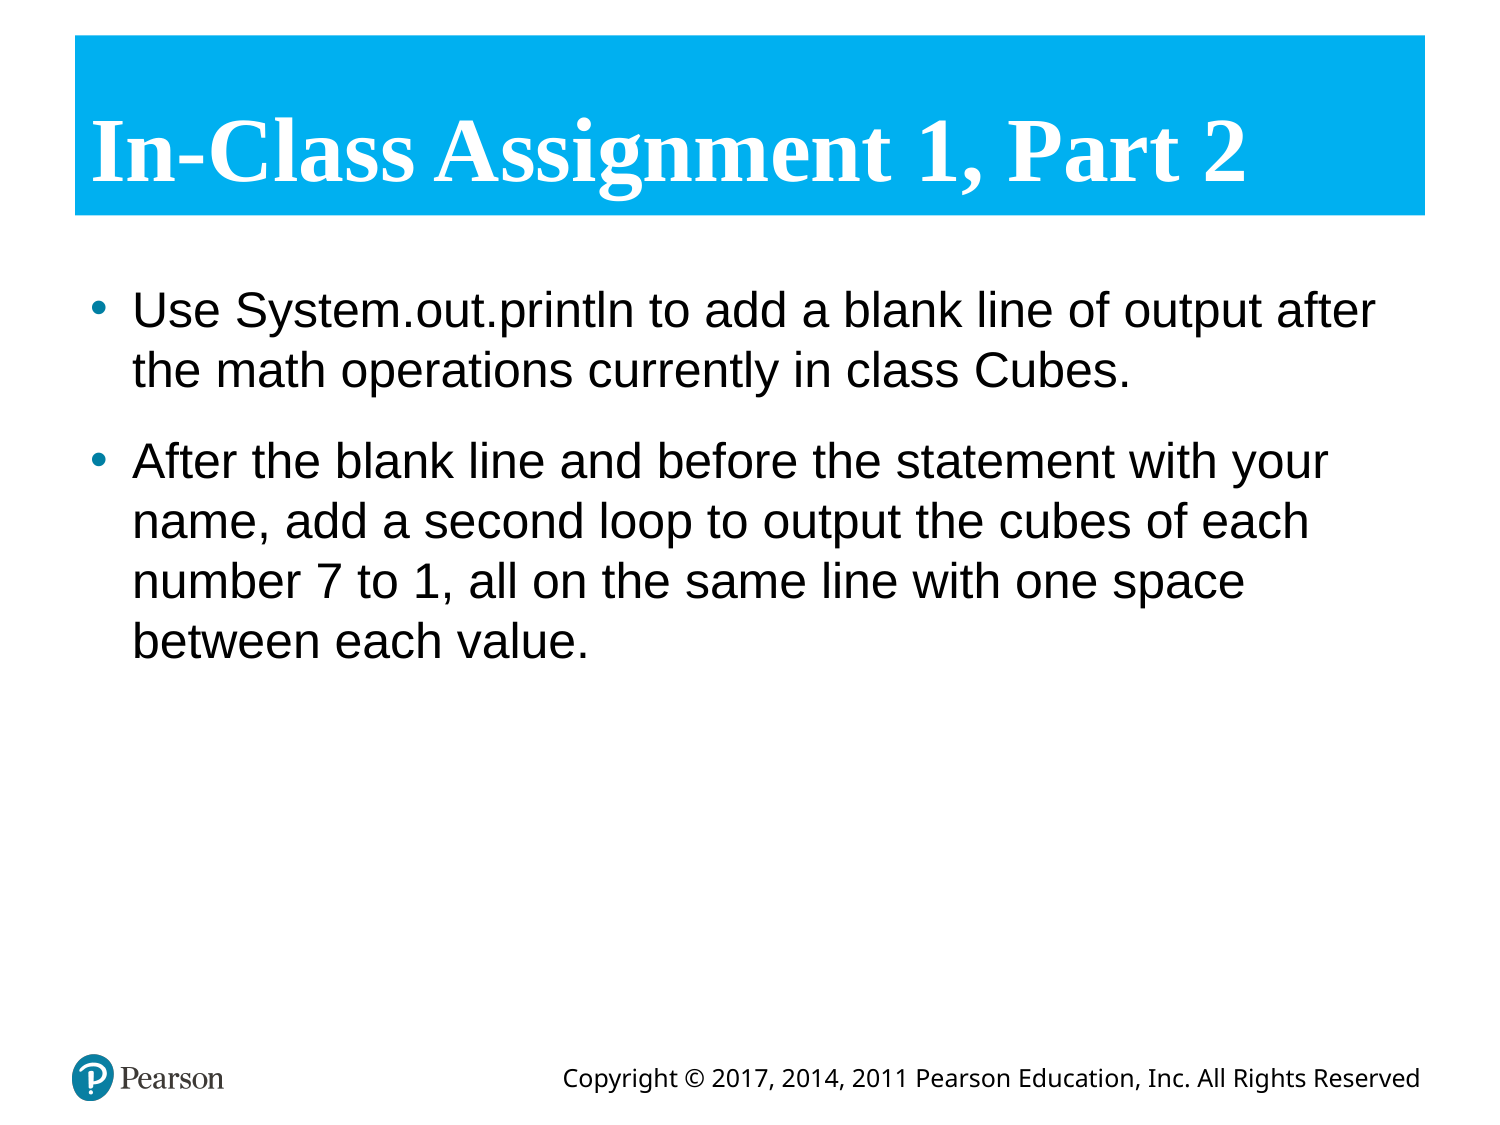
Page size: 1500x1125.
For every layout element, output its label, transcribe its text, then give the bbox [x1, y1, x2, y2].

picture [98, 1054, 224, 1101]
picture [72, 1054, 88, 1070]
picture [72, 1087, 83, 1101]
list Use System.out.println to add a blank line of output after the math operations currently in class Cubes. After the blank line and before the statement with your name, add a second loop to output the cubes of each number 7 to 1, all on the same line with one space between each value. [75, 262, 1425, 1048]
picture [80, 1063, 106, 1088]
title In-Class Assignment 1, Part 2 [75, 35, 1425, 216]
